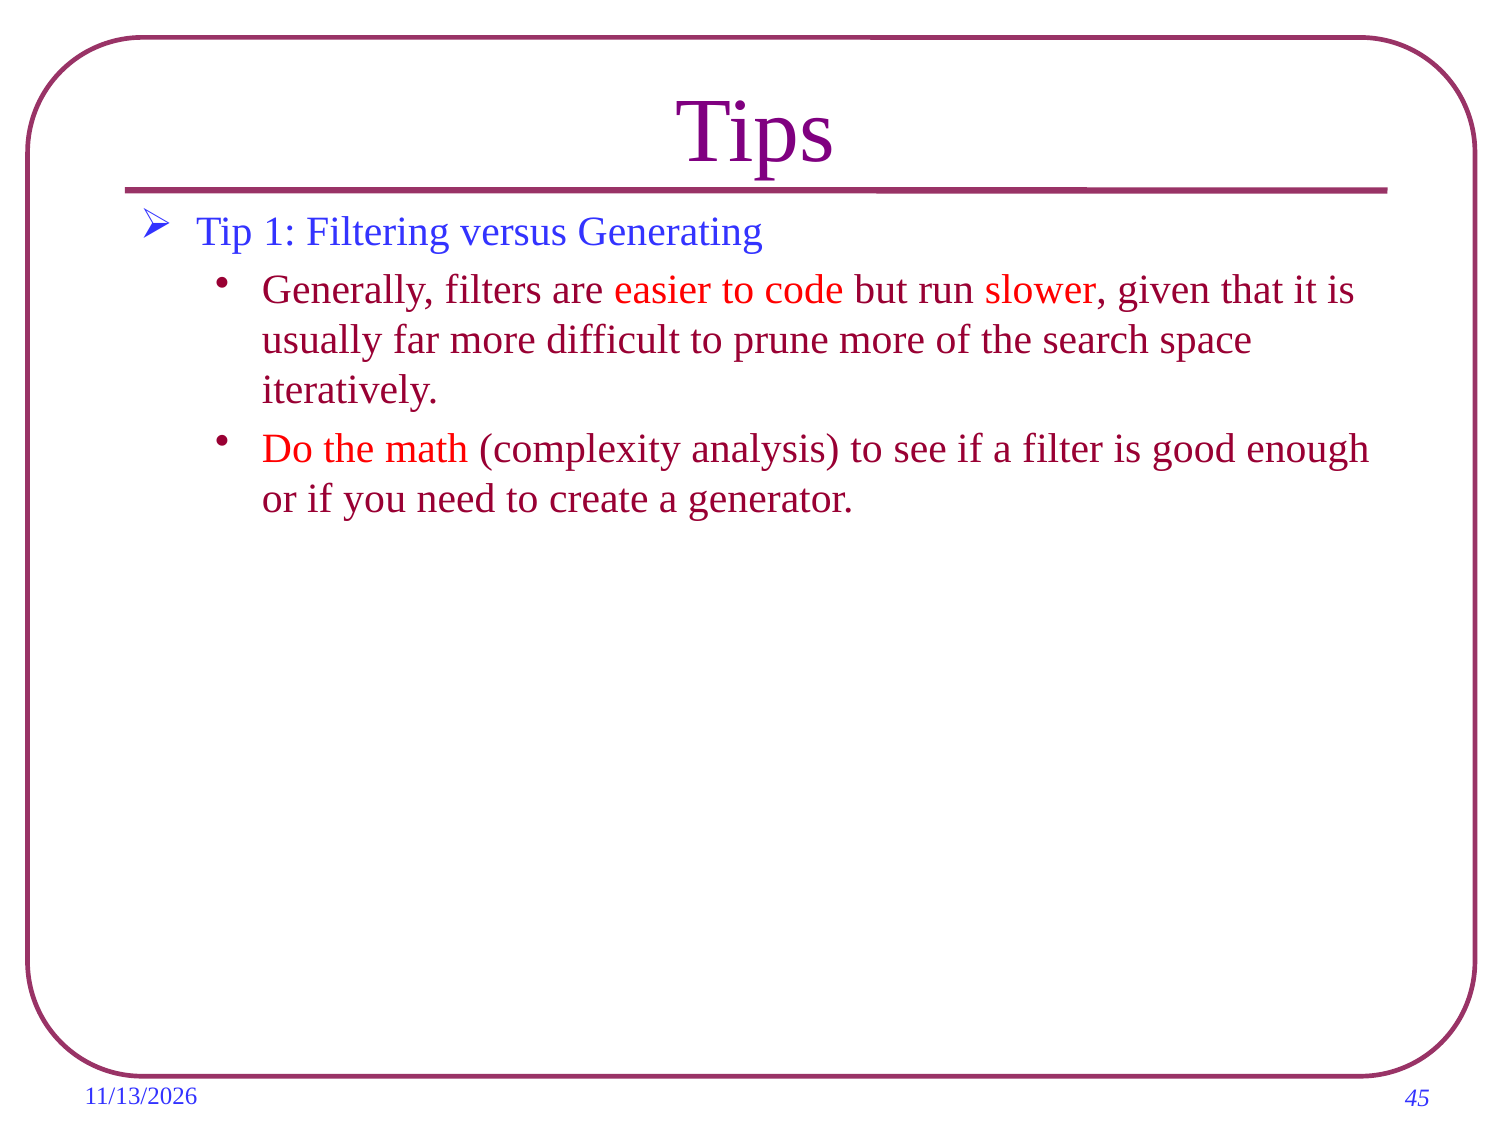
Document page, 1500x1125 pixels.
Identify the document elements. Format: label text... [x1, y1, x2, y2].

list Tip 1: Filtering versus Generating Generally, filters are easier to code but run slower, given that it is usually far more difficult to prune more of the search space iteratively. Do the math (complexity analysis) to see if a filter is good enough or if you need to create a generator. [125, 196, 1388, 1053]
slide_number 45 [1370, 1073, 1465, 1107]
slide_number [58, 1071, 224, 1112]
title Tips [123, 66, 1388, 187]
